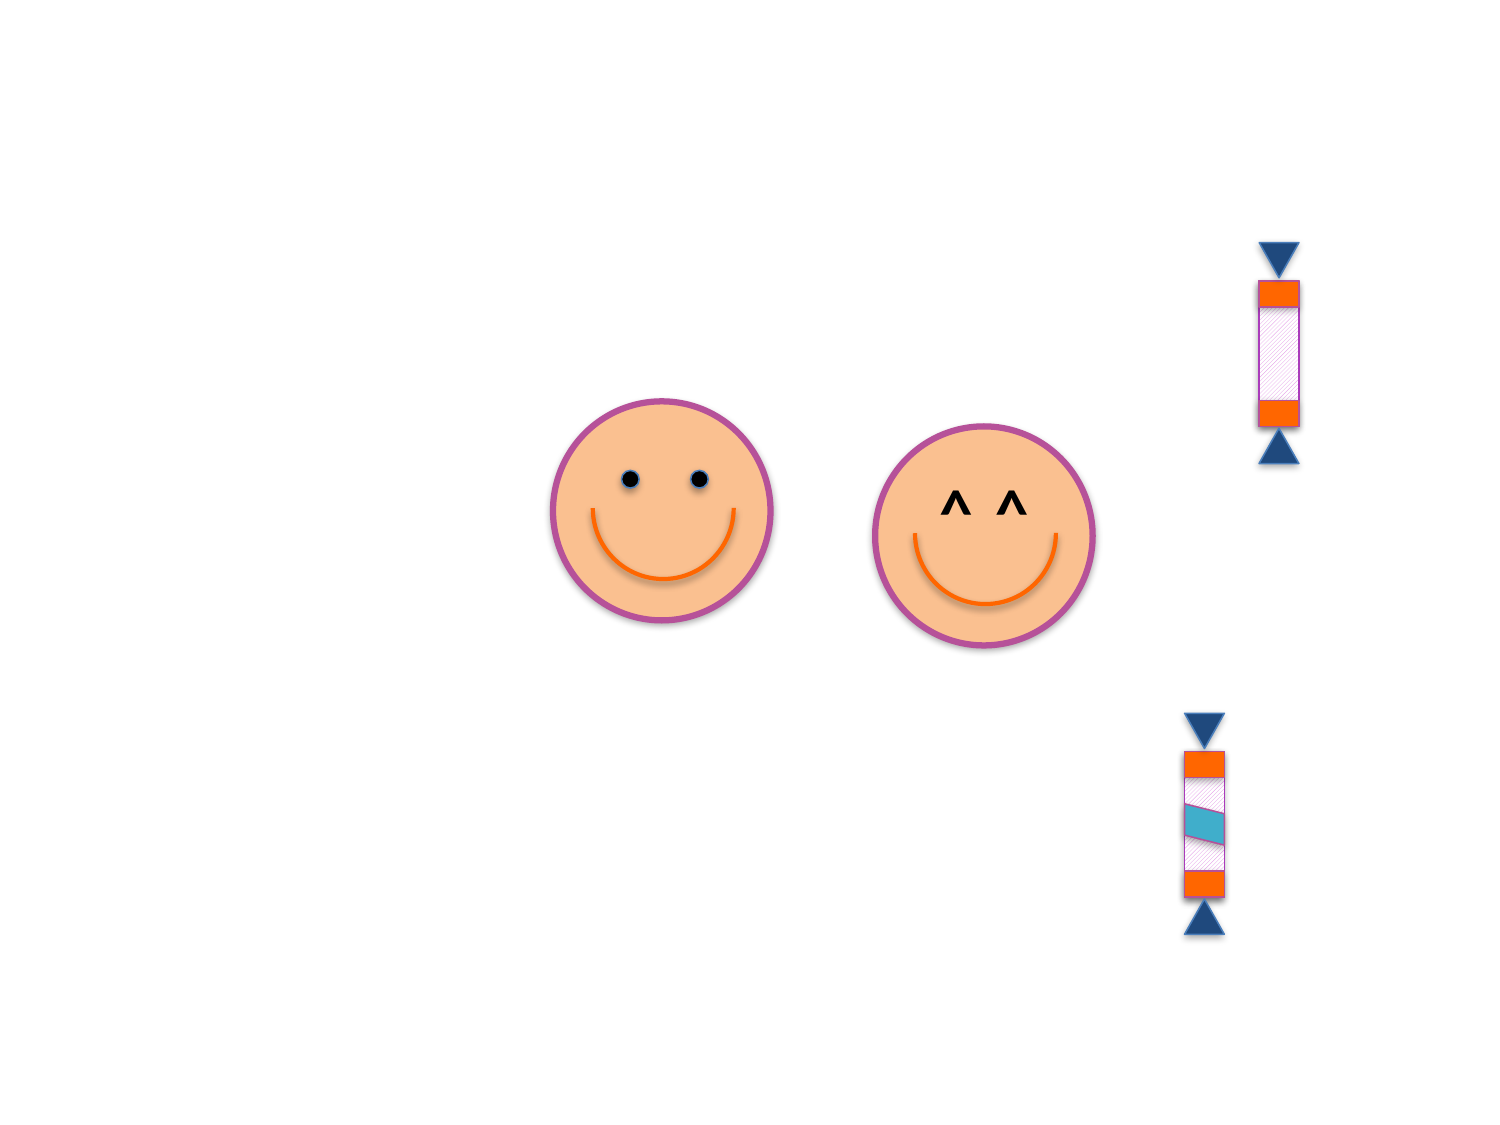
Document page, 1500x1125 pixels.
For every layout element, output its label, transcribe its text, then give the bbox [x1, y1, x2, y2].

text_box [1184, 870, 1225, 898]
text_box [1184, 751, 1225, 778]
text_box [874, 425, 1094, 647]
text_box ^ [980, 462, 1044, 558]
text_box [620, 469, 640, 489]
text_box [689, 469, 710, 489]
text_box [1183, 712, 1226, 750]
text_box [1183, 803, 1226, 846]
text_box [1258, 242, 1300, 464]
text_box ^ [924, 462, 980, 557]
text_box [552, 400, 772, 622]
text_box [1184, 785, 1225, 812]
text_box [912, 532, 1059, 607]
text_box [1184, 844, 1225, 870]
text_box [590, 507, 736, 582]
text_box [1183, 898, 1225, 936]
